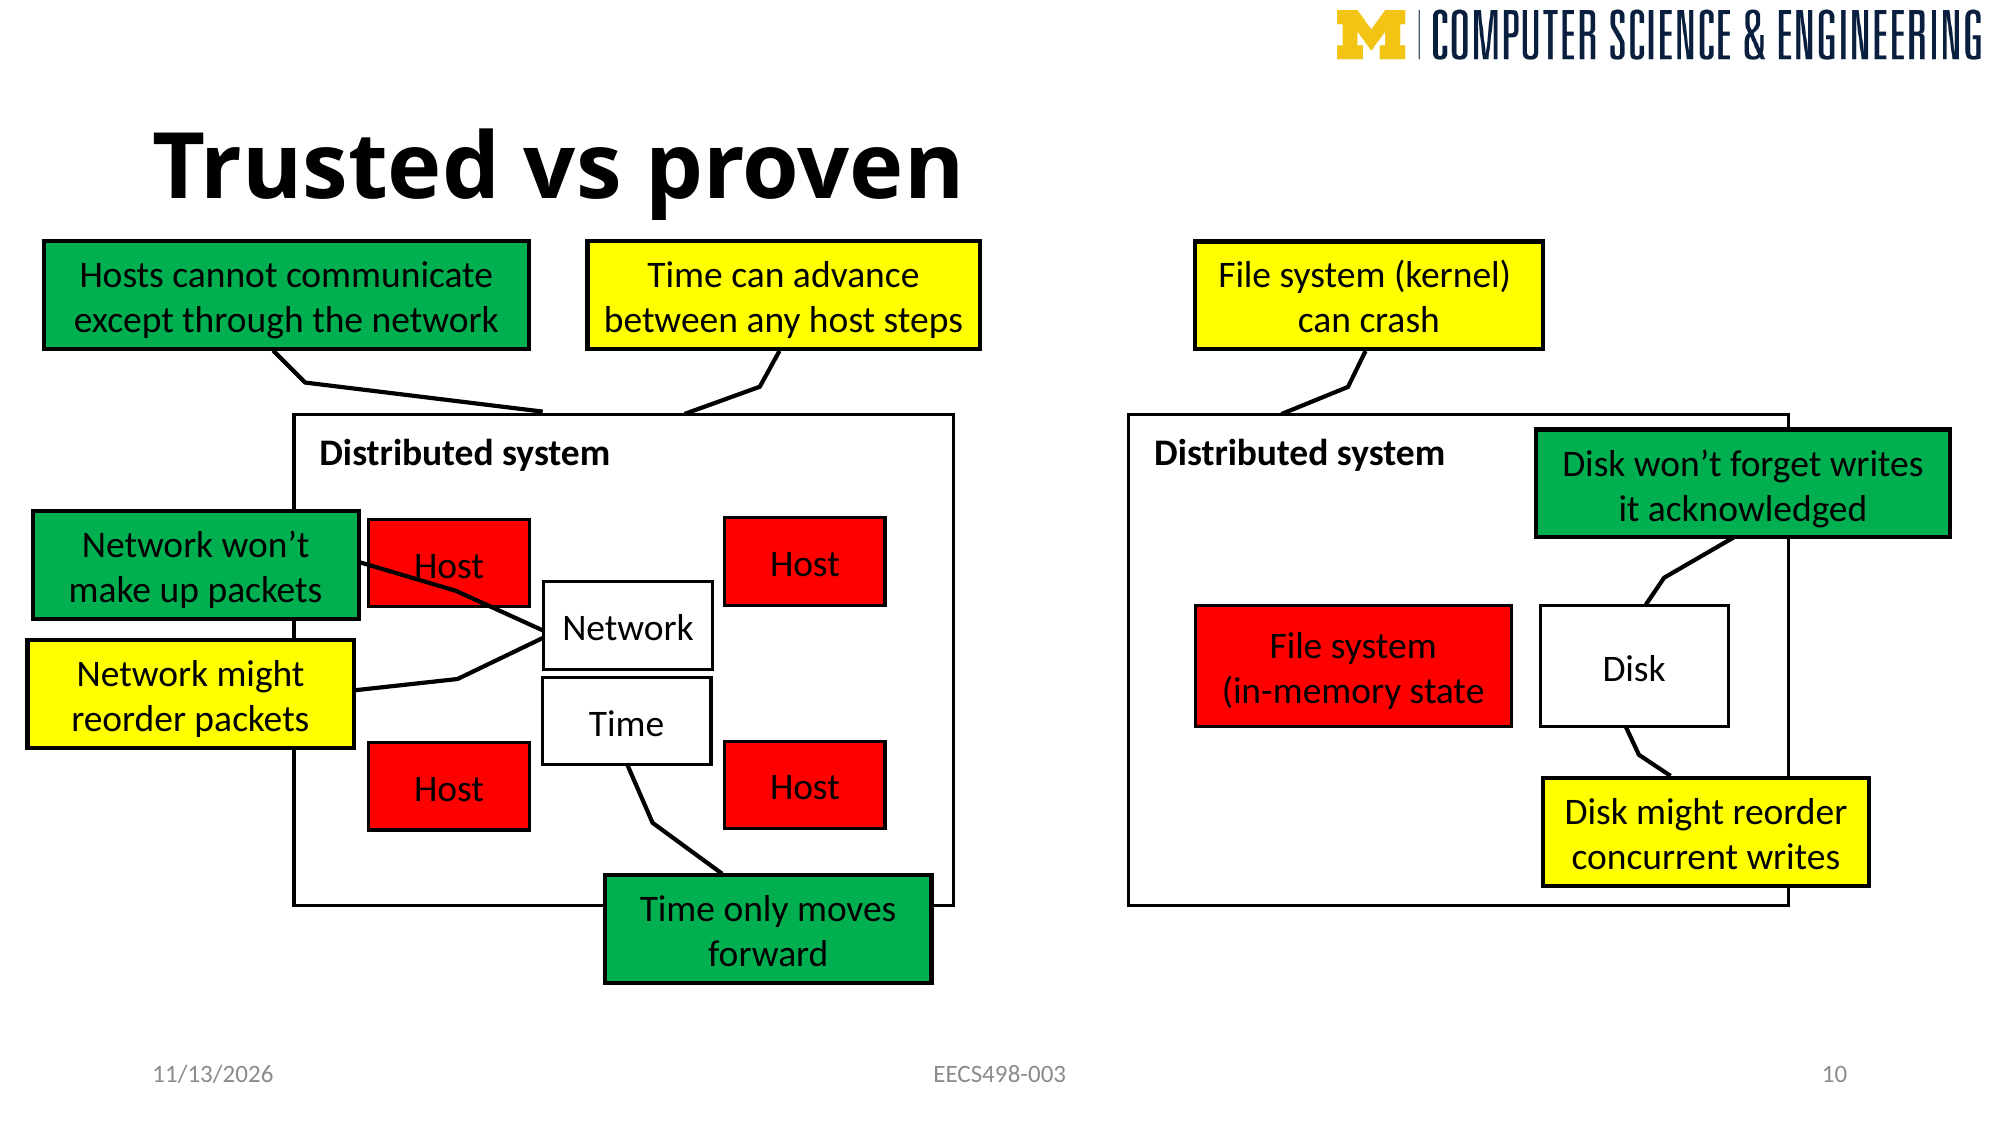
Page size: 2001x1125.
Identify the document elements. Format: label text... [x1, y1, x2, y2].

title Trusted vs proven [137, 59, 1863, 278]
text_box File system (kernel) can crash [1194, 240, 1544, 414]
text_box Time can advance between any host steps [586, 240, 981, 414]
text_box Network might reorder packets [26, 639, 293, 749]
slide_number 10 [1412, 1042, 1863, 1103]
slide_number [137, 1042, 588, 1103]
text_box Disk might reorder concurrent writes [1789, 777, 1870, 887]
text_box Network won’t make up packets [32, 510, 293, 620]
text_box Hosts cannot communicate except through the network [43, 240, 543, 413]
text_box Time only moves forward [604, 906, 932, 984]
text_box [293, 414, 954, 906]
footer EECS498-003 [662, 1042, 1338, 1103]
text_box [1128, 414, 1789, 906]
text_box Disk won’t forget writes it acknowledged [1789, 429, 1951, 538]
picture [1337, 9, 1981, 60]
